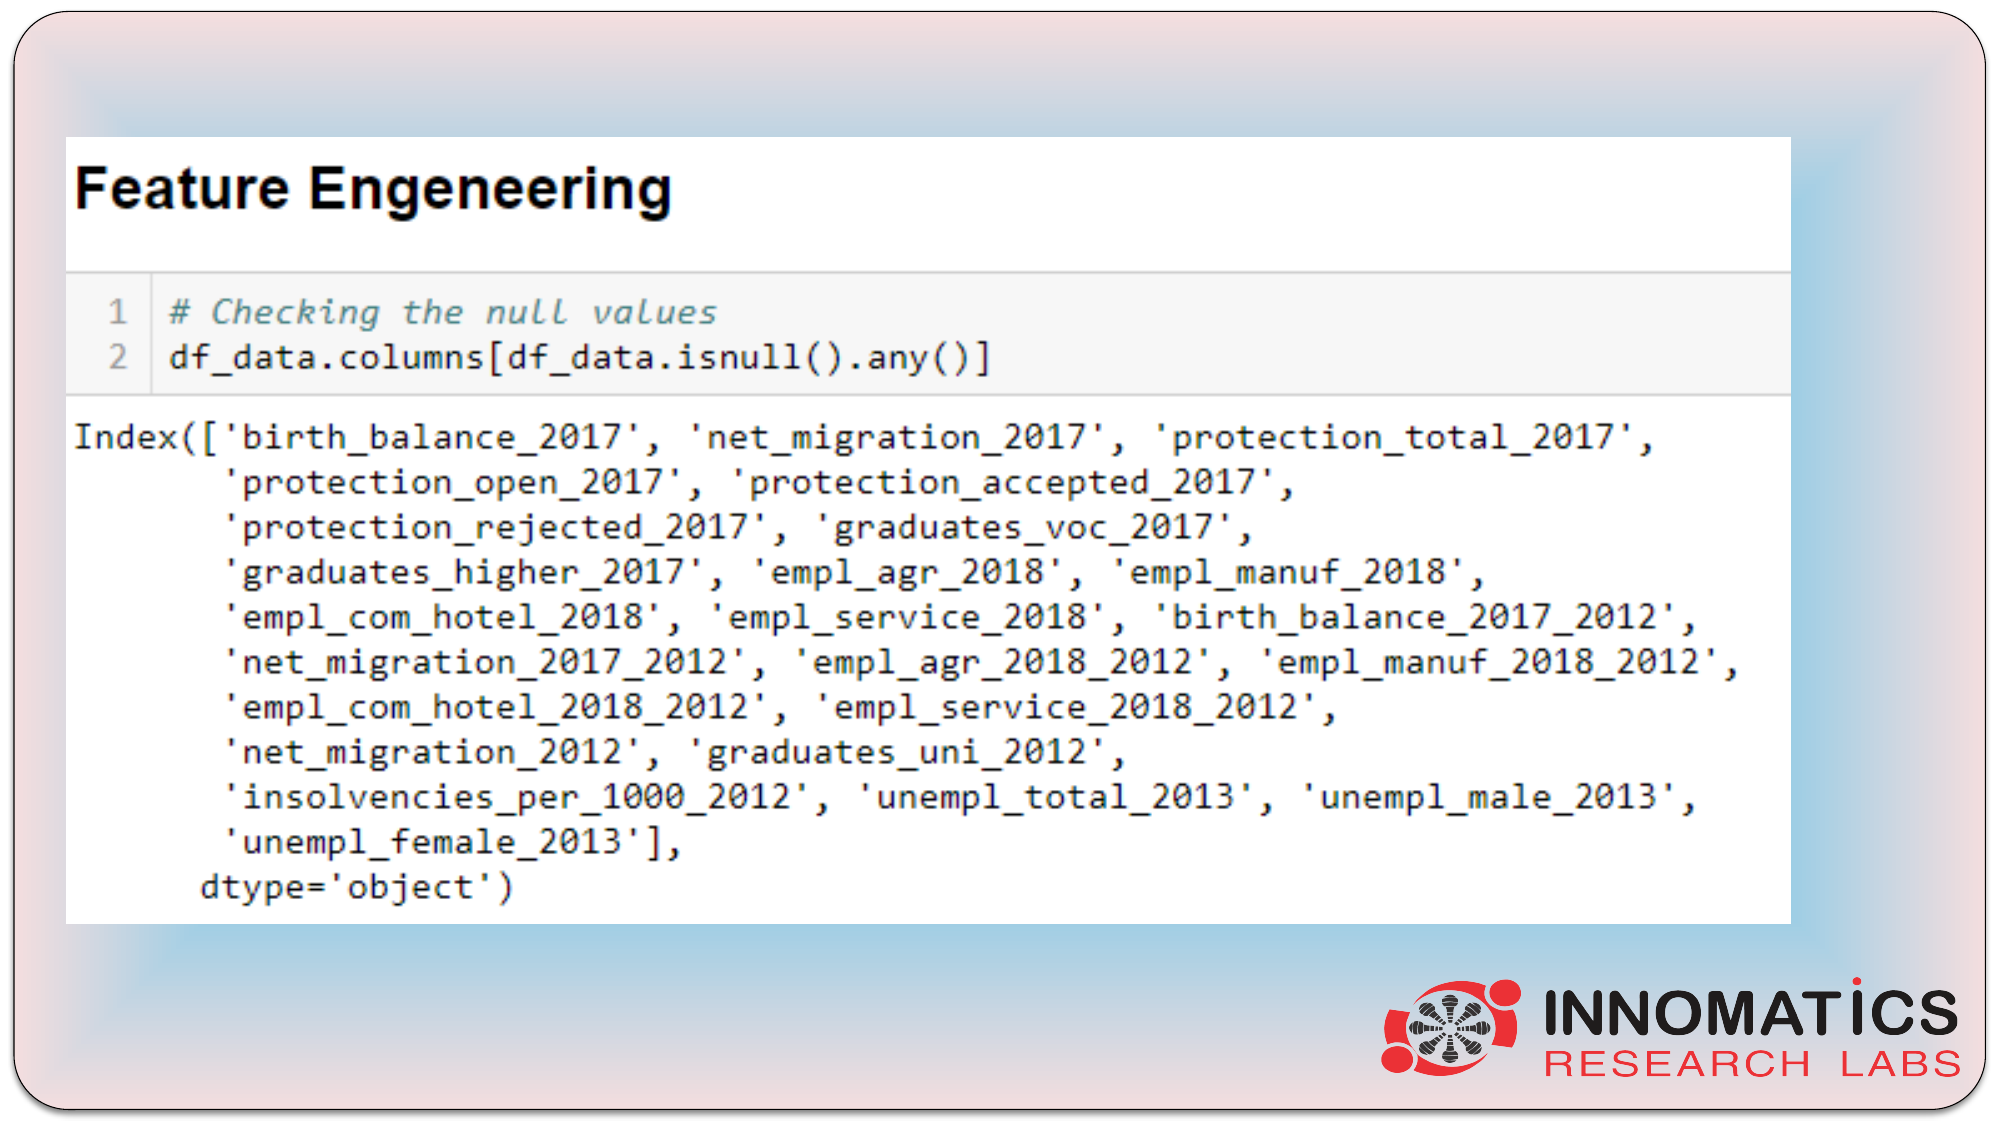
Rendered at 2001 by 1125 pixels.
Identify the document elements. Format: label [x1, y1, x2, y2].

picture [1381, 977, 1960, 1077]
picture [66, 137, 1791, 924]
